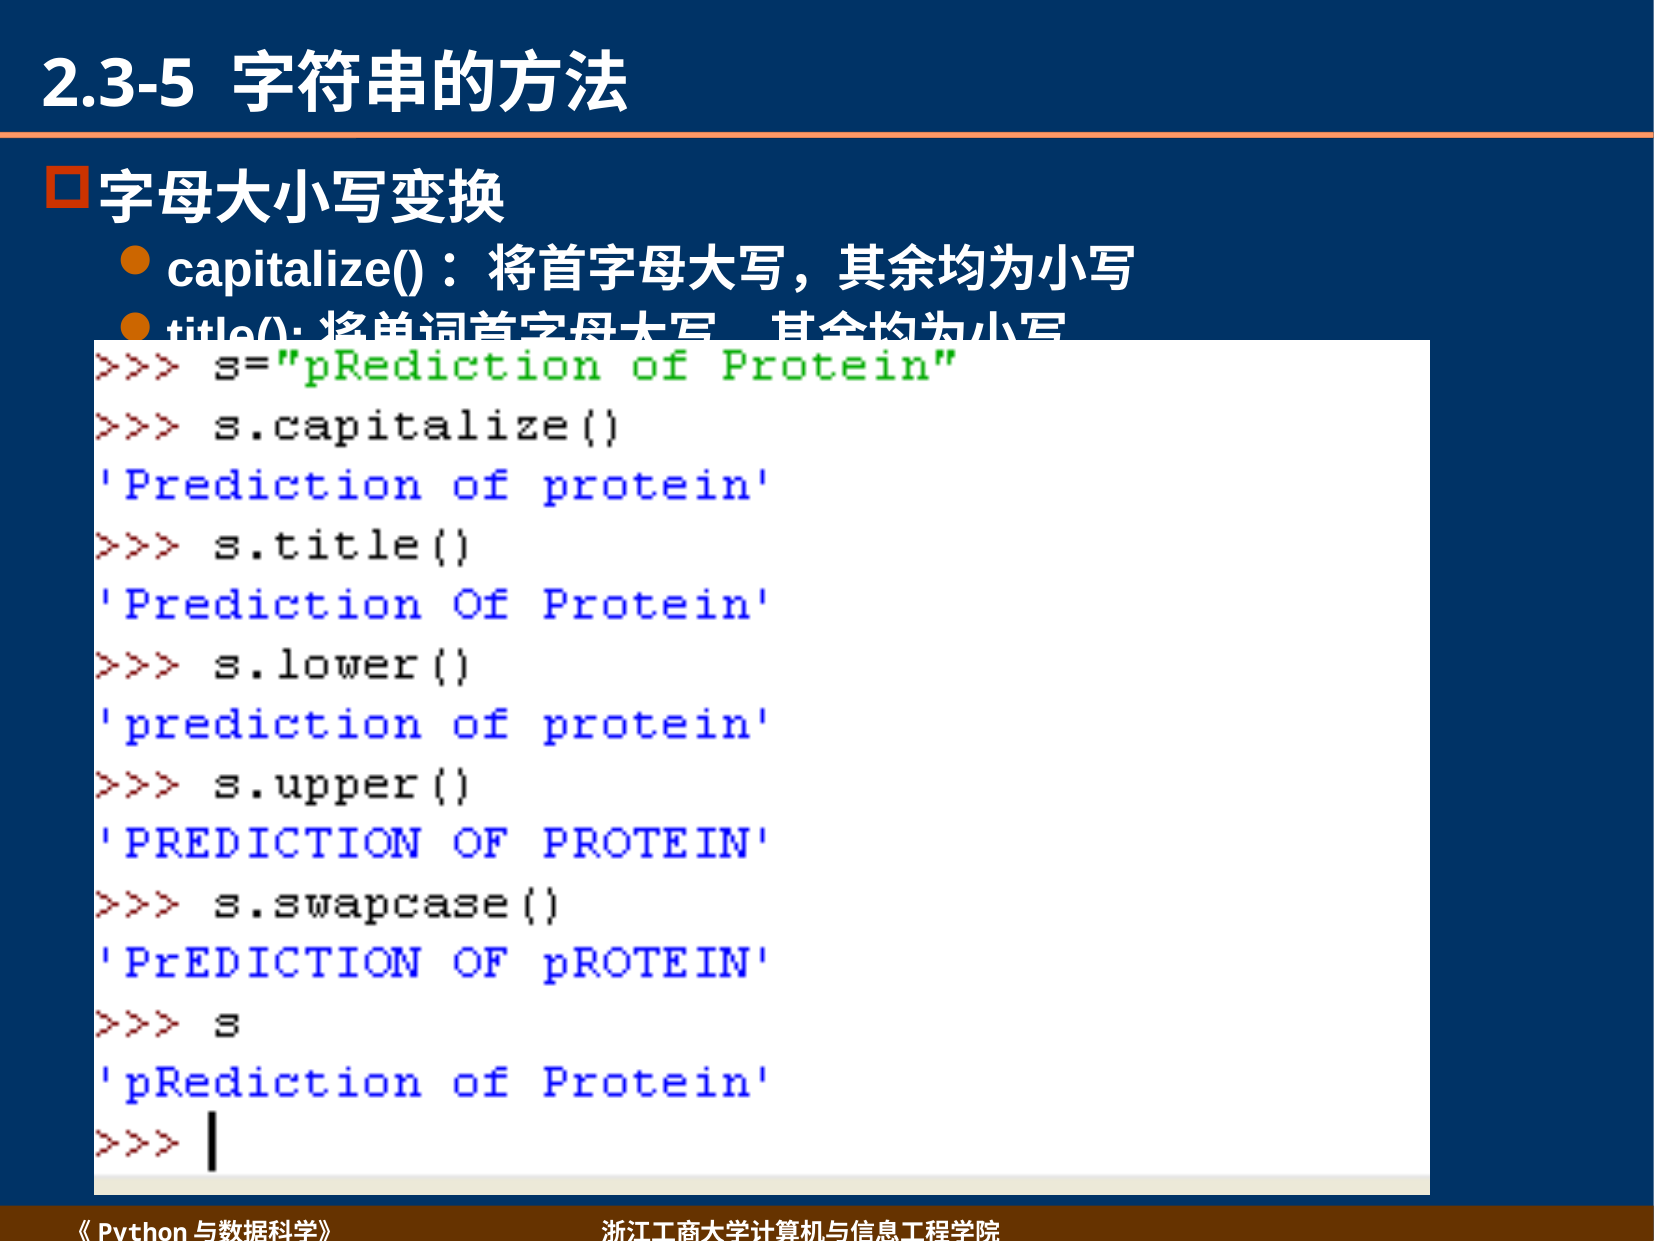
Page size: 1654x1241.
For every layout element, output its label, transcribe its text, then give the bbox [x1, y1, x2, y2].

picture [94, 340, 1430, 1195]
title 2.3-5 字符串的方法 [41, 22, 1601, 129]
list 字母大小写变换 capitalize()：将首字母大写，其余均为小写 title():将单词首字母大写，其余均为小写 lower(): 所有字母变为小写 upper():所有字母变为大写 swapcase(): 大小写互换 [41, 151, 1602, 1195]
